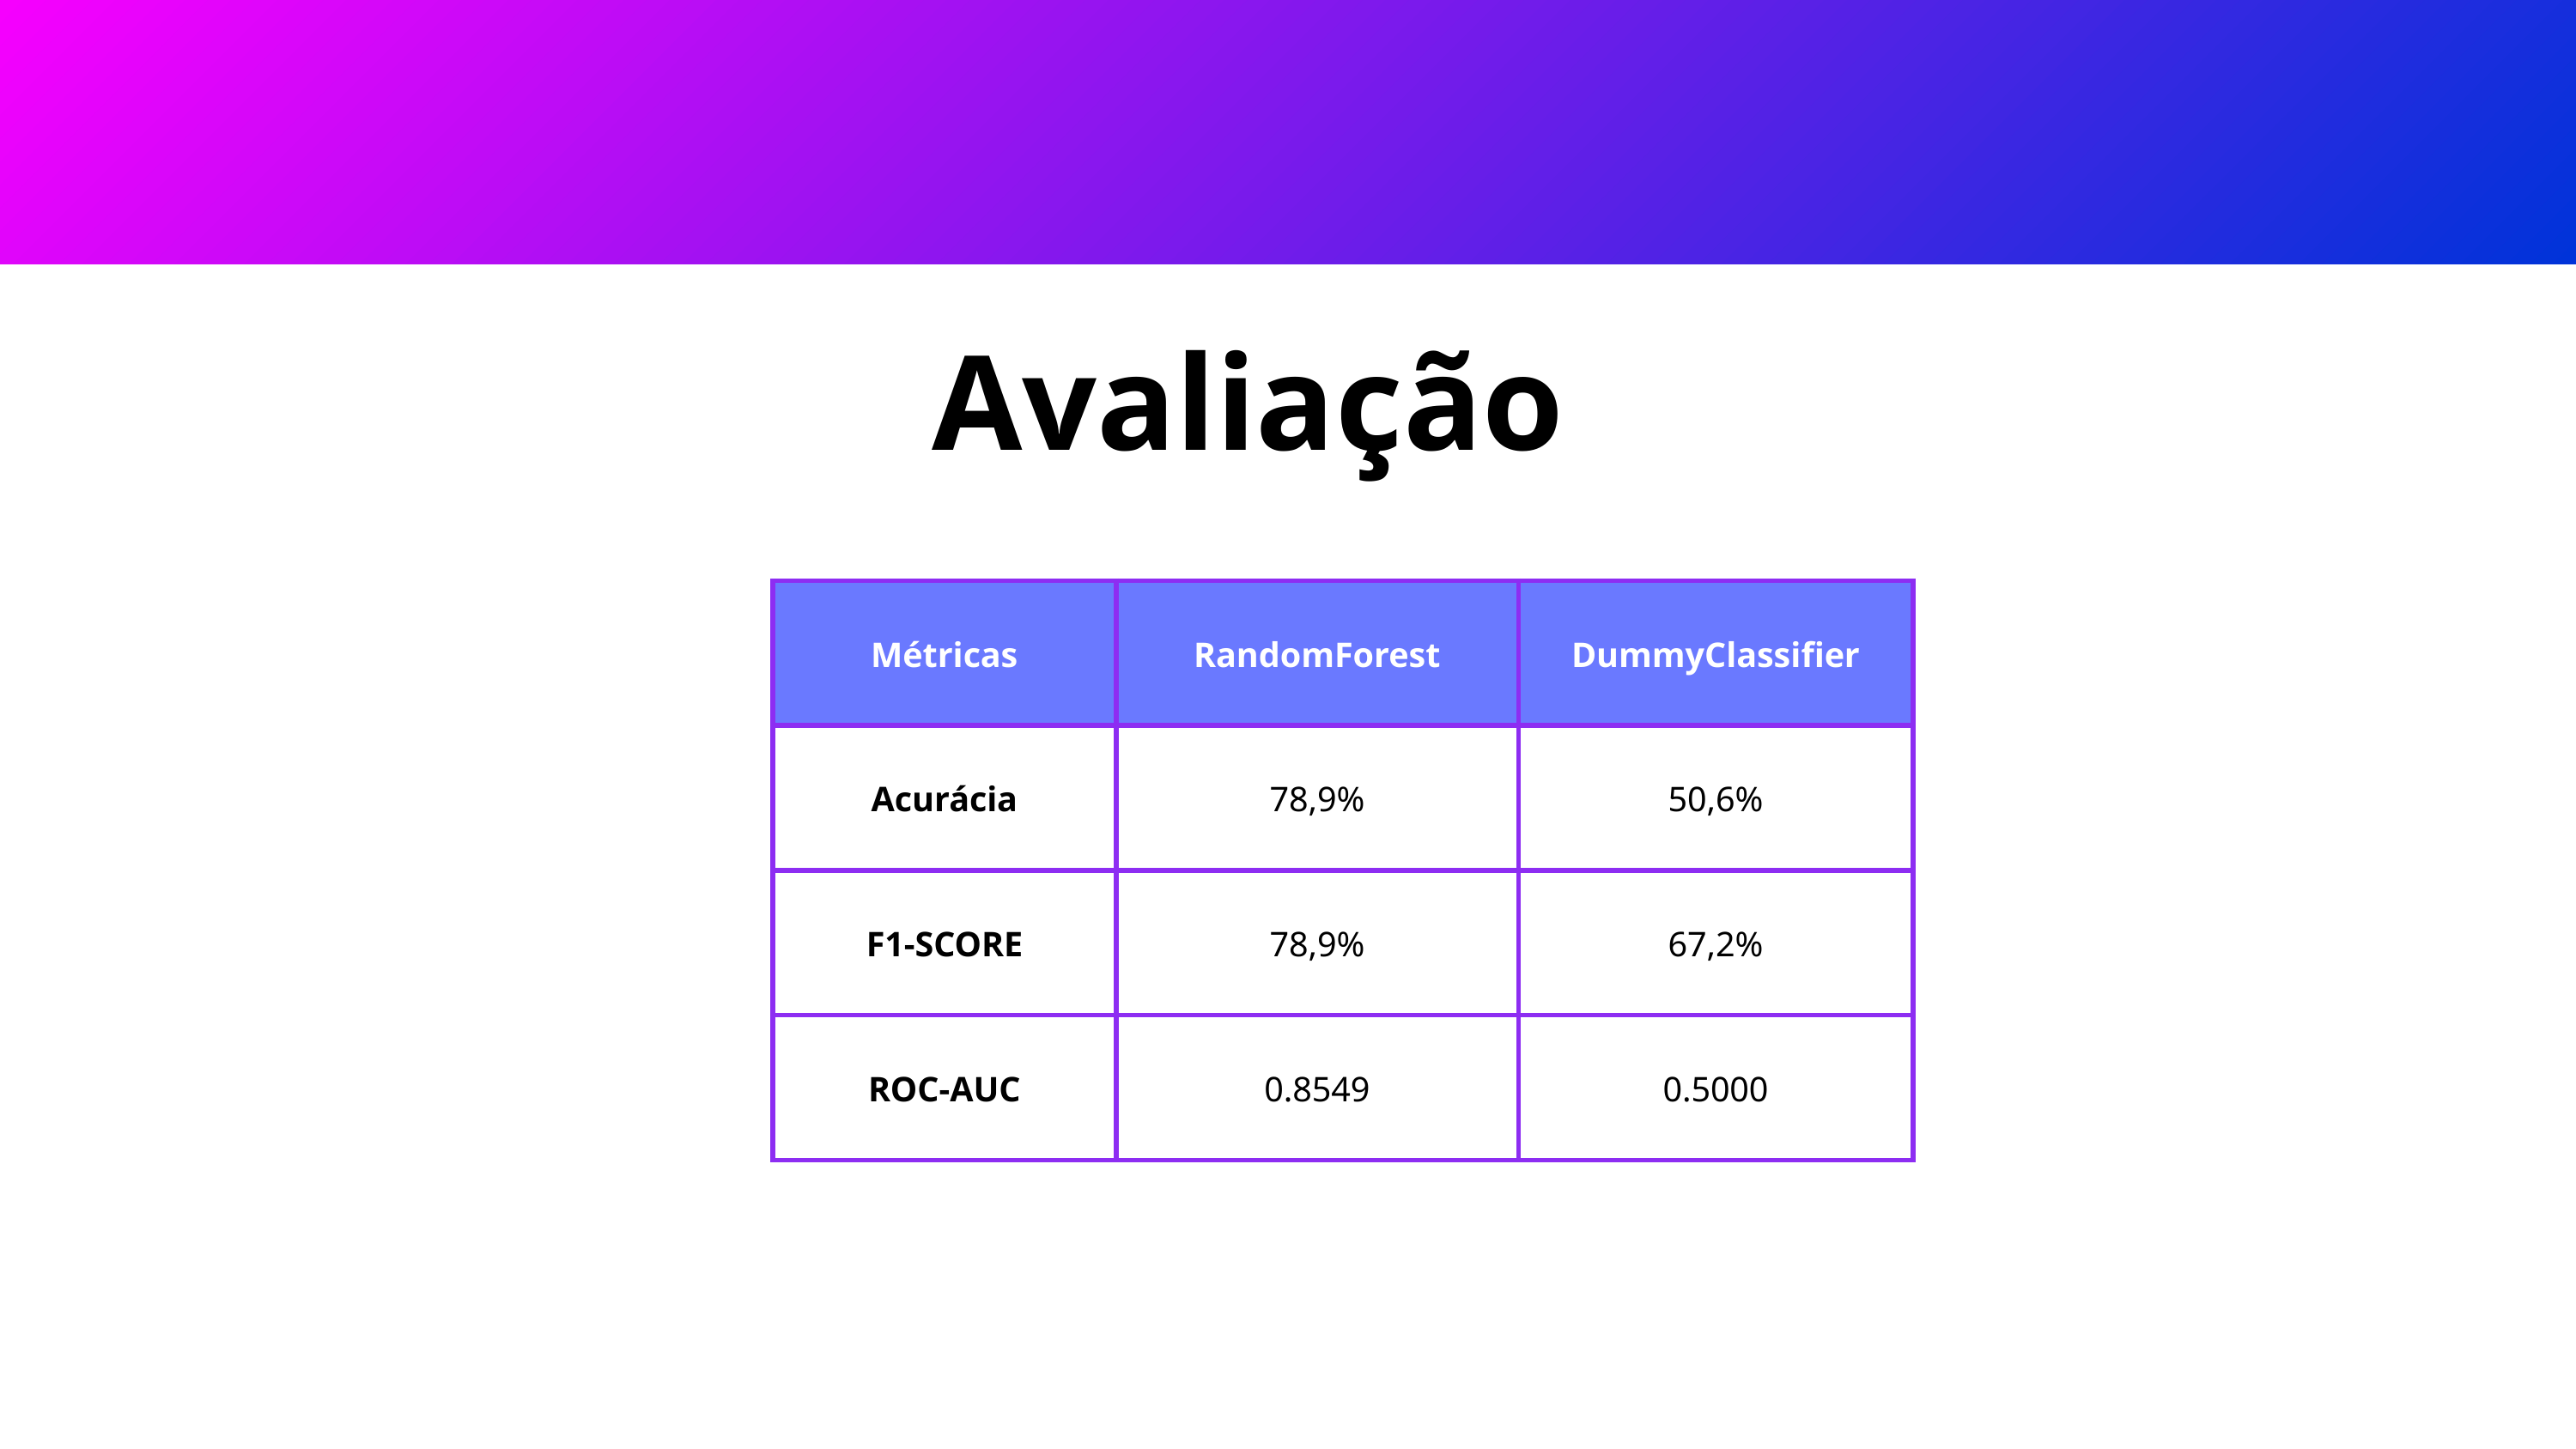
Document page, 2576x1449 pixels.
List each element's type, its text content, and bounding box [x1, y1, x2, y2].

text_box Avaliação [932, 292, 1644, 476]
table_header RandomForest [1119, 583, 1516, 723]
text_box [0, 0, 2576, 264]
table_cell 67,2% [1521, 873, 1911, 1013]
table_header Métricas [775, 583, 1114, 723]
table_cell 78,9% [1119, 873, 1516, 1013]
table_cell F1-SCORE [775, 873, 1114, 1013]
table_header DummyClassifier [1521, 583, 1911, 723]
table_cell Acurácia [775, 728, 1114, 868]
table_cell ROC-AUC [775, 1017, 1114, 1158]
table_cell 50,6% [1521, 728, 1911, 868]
table_cell 78,9% [1119, 728, 1516, 868]
table_cell 0.8549 [1119, 1017, 1516, 1158]
table_cell 0.5000 [1521, 1017, 1911, 1158]
